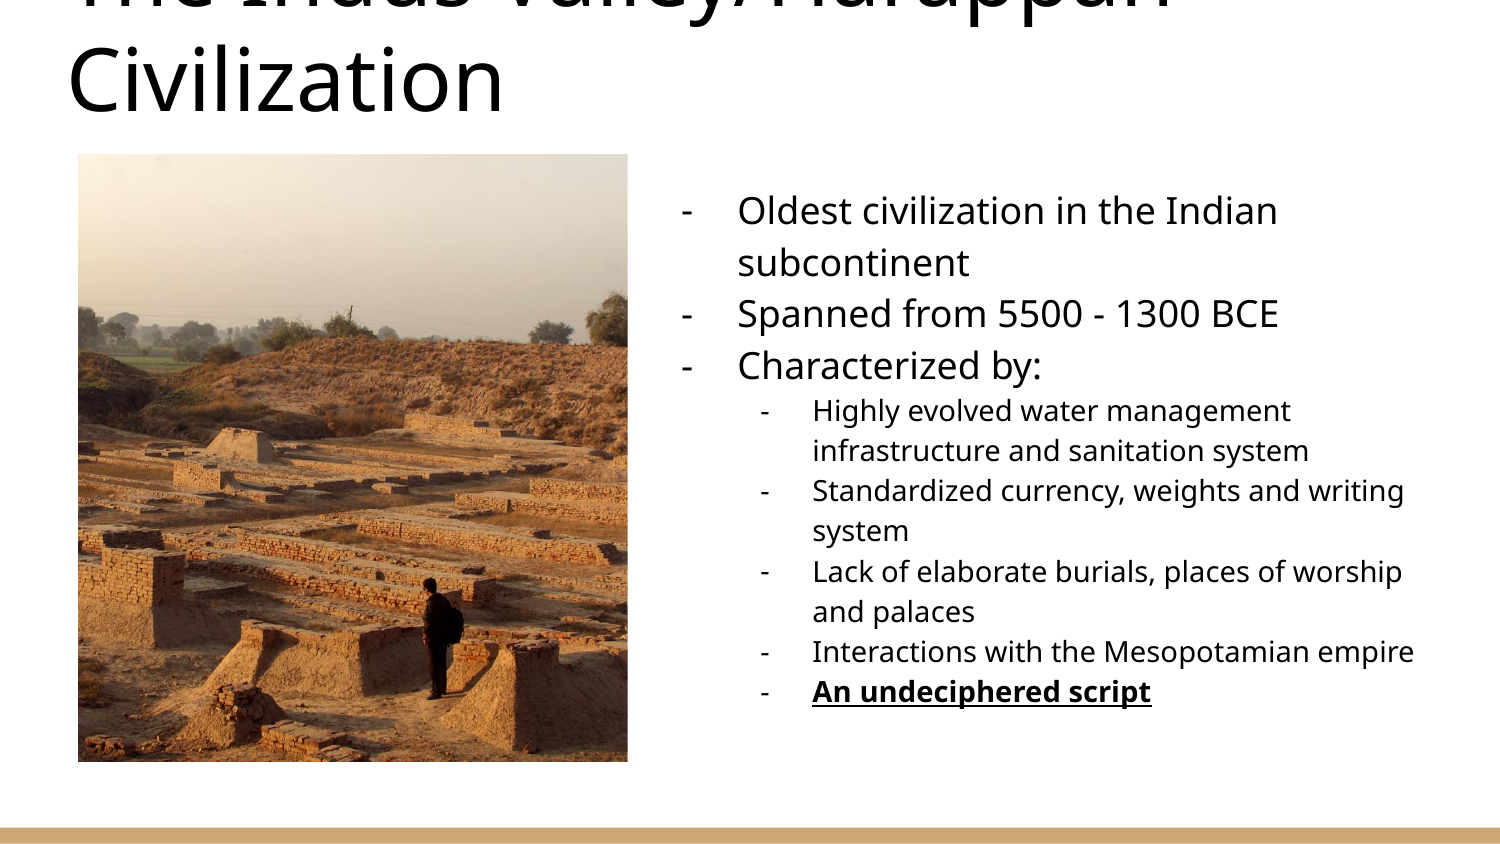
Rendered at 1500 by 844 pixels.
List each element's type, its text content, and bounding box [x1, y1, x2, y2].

list Oldest civilization in the Indian subcontinent Spanned from 5500 - 1300 BCE Characterized by: Highly evolved water management infrastructure and sanitation system Standardized currency, weights and writing system Lack of elaborate burials, places of worship and palaces Interactions with the Mesopotamian empire An undeciphered script [647, 165, 1449, 752]
picture [77, 154, 628, 762]
title The Indus Valley/Harappan Civilization [51, 23, 1449, 144]
